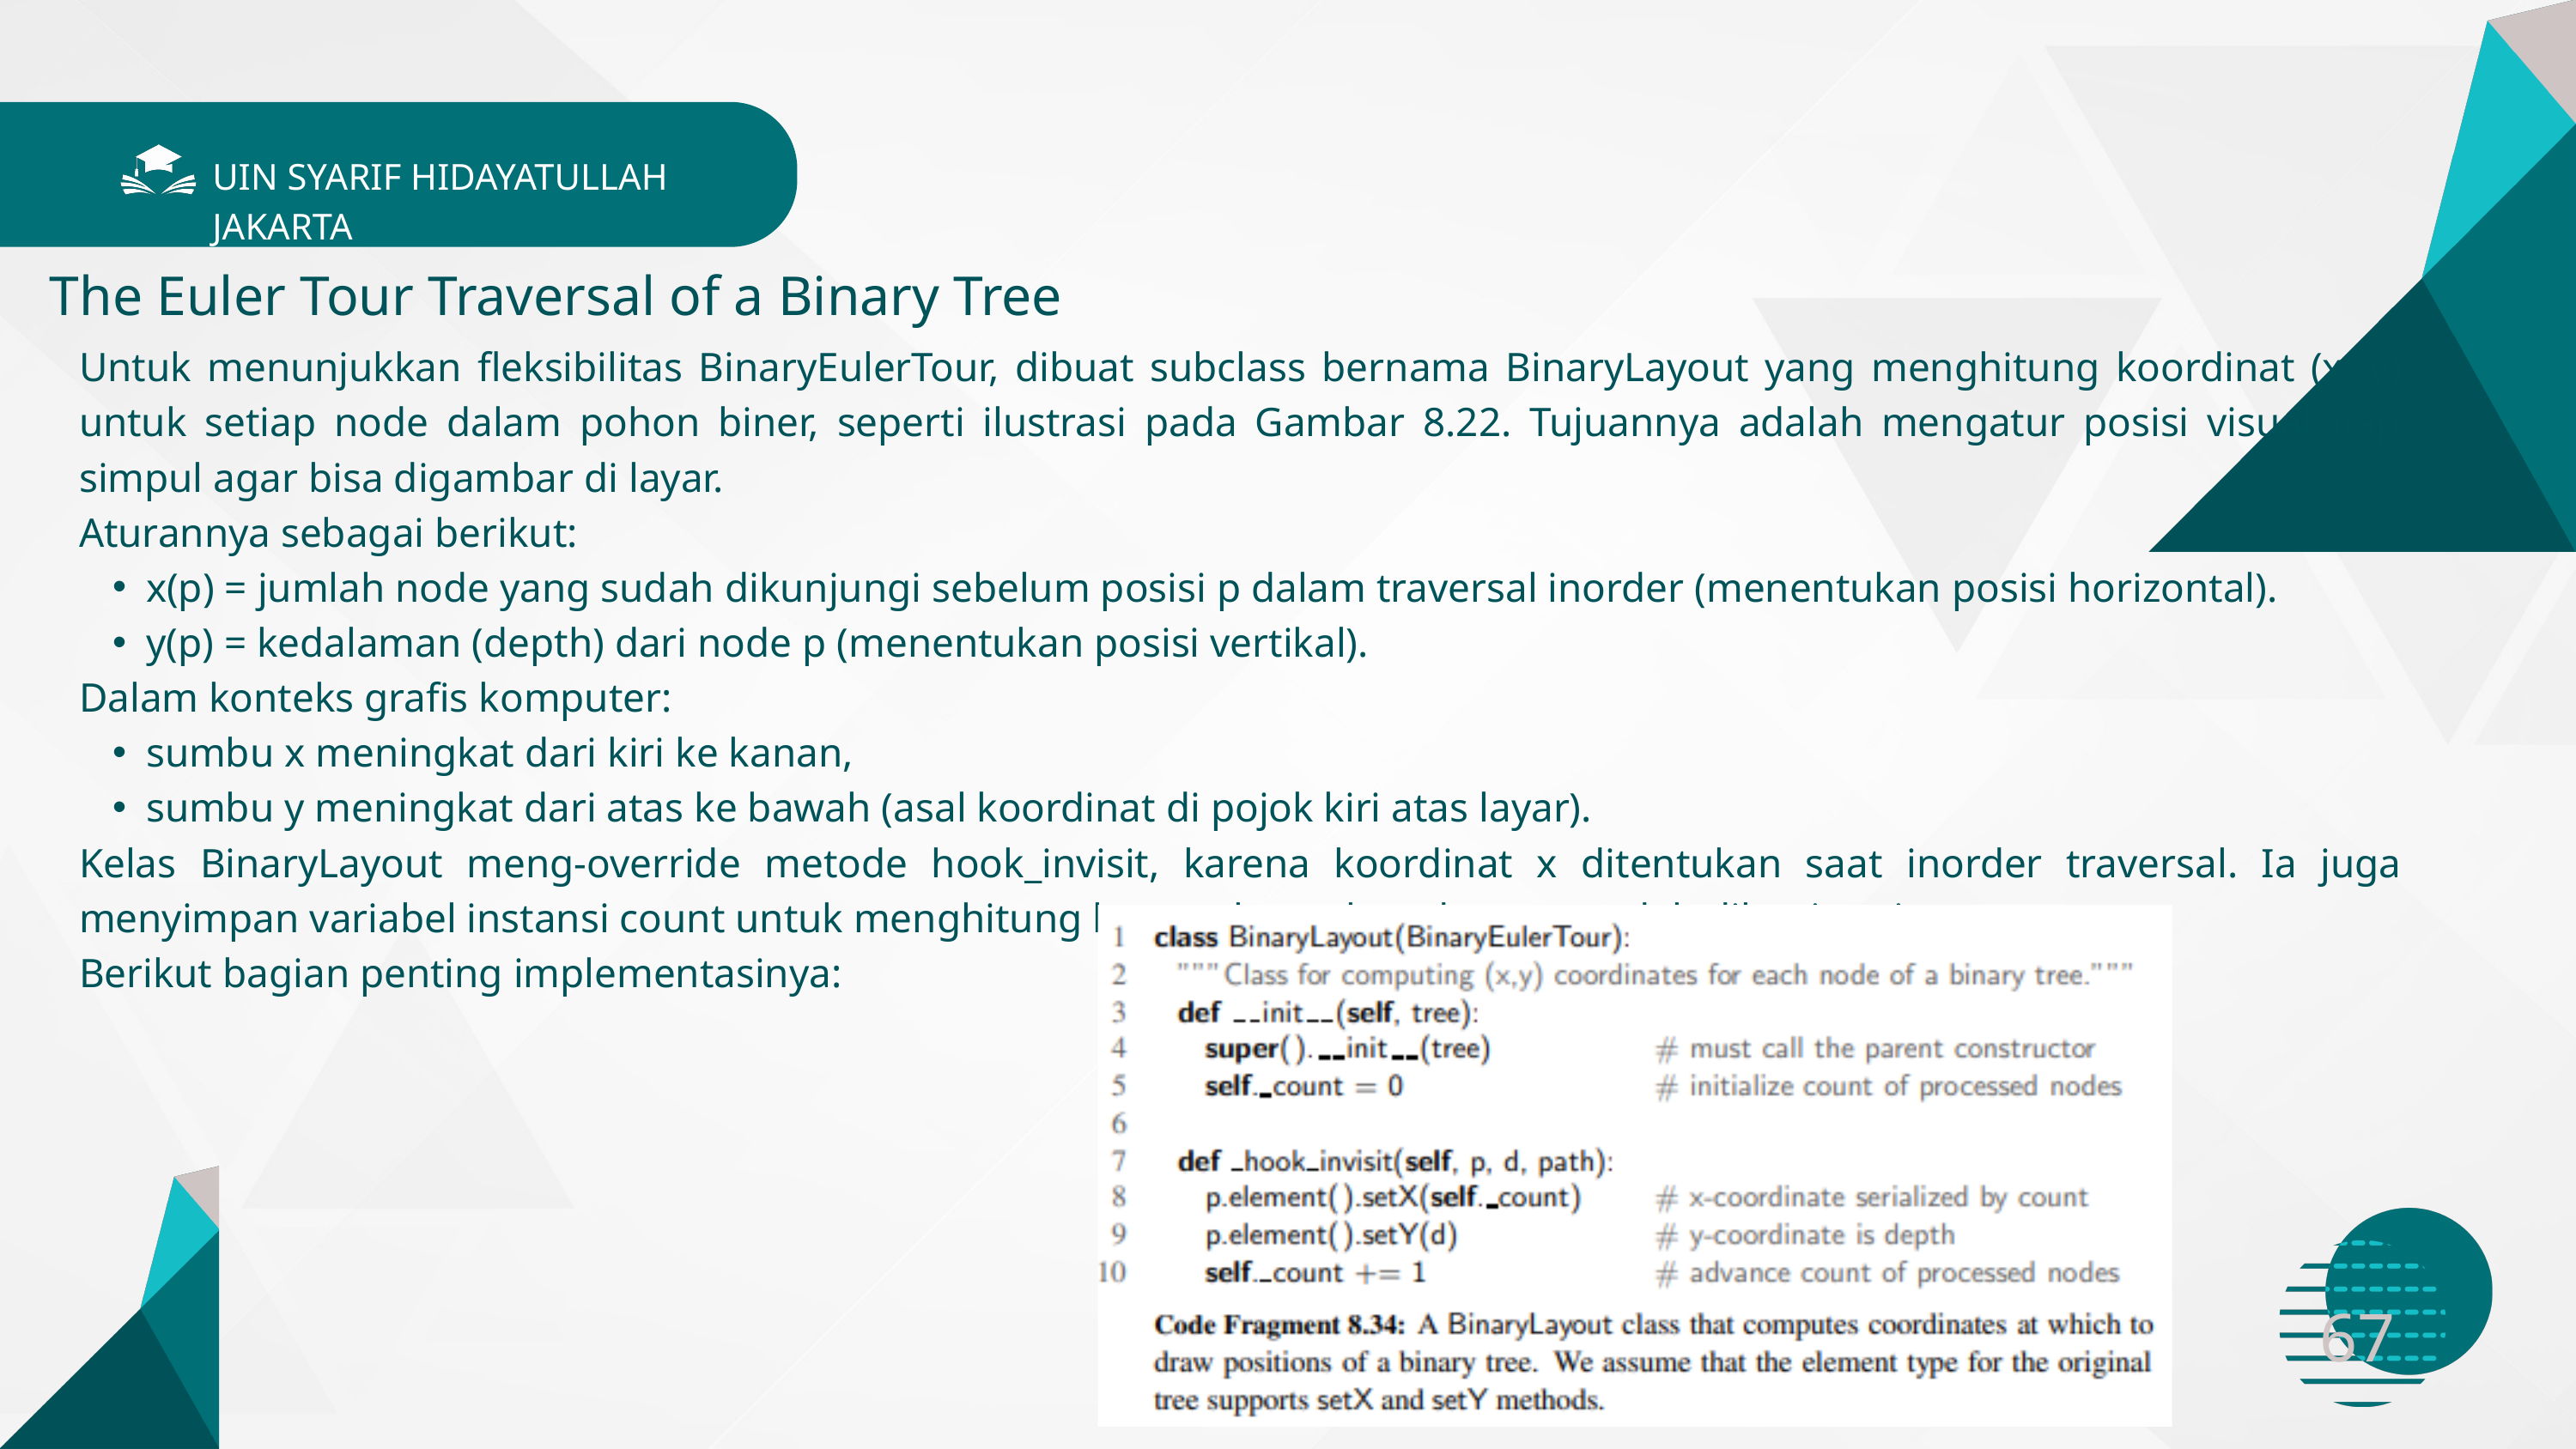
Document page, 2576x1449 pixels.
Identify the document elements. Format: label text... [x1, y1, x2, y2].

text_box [0, 101, 798, 247]
text_box [0, 0, 2576, 1449]
text_box Untuk menunjukkan fleksibilitas BinaryEulerTour, dibuat subclass bernama BinaryLayout yang menghitung koordinat (x, y) untuk setiap node dalam pohon biner, seperti ilustrasi pada Gambar 8.22. Tujuannya adalah mengatur posisi visual tiap simpul agar bisa digambar di layar. Aturannya sebagai berikut: x(p) = jumlah node yang sudah dikunjungi sebelum posisi p dalam traversal inorder (menentukan posisi horizontal). y(p) = kedalaman (depth) dari node p (menentukan posisi vertikal). Dalam konteks grafis komputer: sumbu x meningkat dari kiri ke kanan, sumbu y meningkat dari atas ke bawah (asal koordinat di pojok kiri atas layar). Kelas BinaryLayout meng-override metode hook_invisit, karena koordinat x ditentukan saat inorder traversal. Ia juga menyimpan variabel instansi count untuk menghitung berapa banyak node yang sudah dikunjungi. Berikut bagian penting implementasinya: [79, 334, 2403, 996]
text_box [1097, 905, 2172, 1427]
text_box [0, 1166, 220, 1449]
text_box 67 [2284, 1282, 2432, 1375]
text_box The Euler Tour Traversal of a Binary Tree [49, 258, 1242, 326]
text_box [2148, 0, 2576, 552]
text_box [2279, 1208, 2493, 1407]
